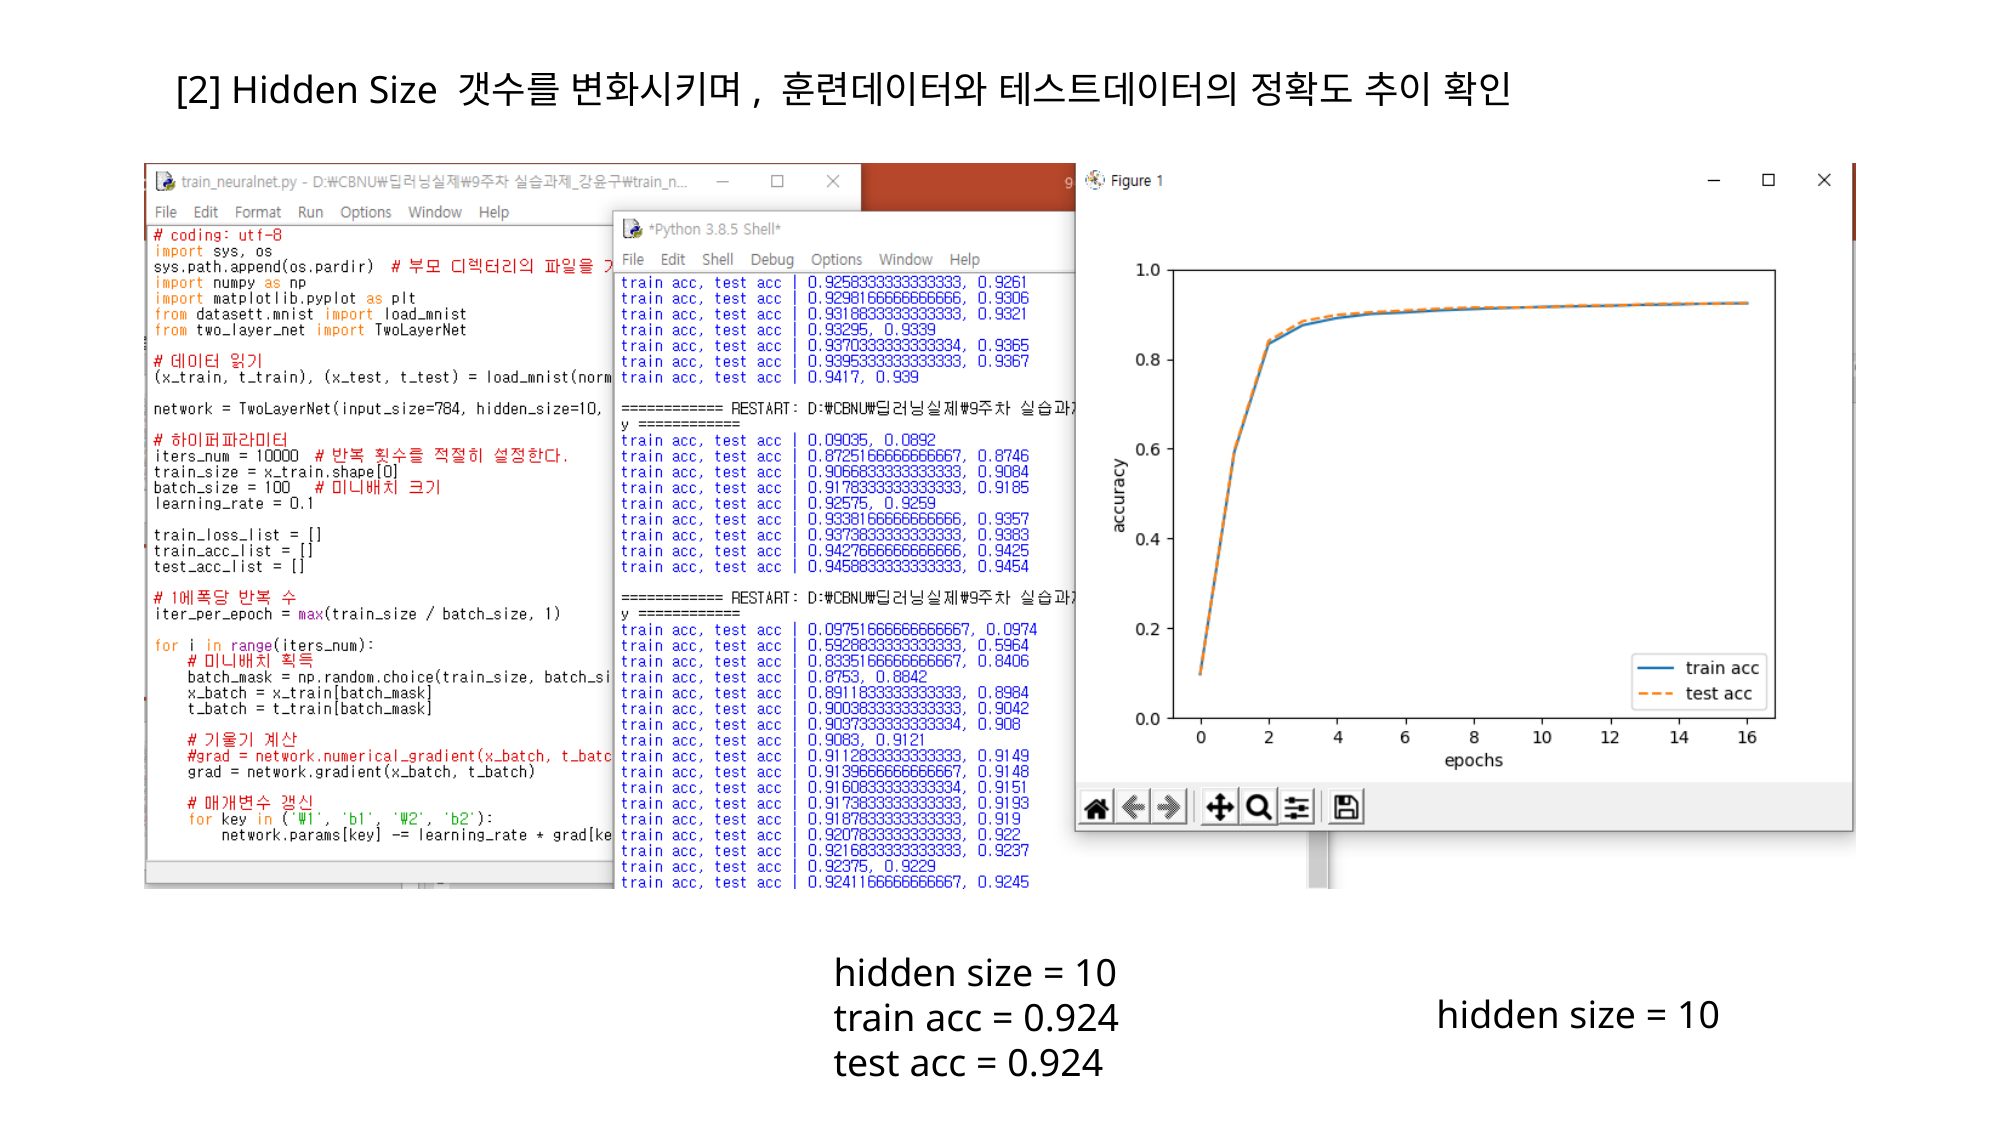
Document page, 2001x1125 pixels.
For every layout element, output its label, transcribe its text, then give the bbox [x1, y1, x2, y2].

picture [144, 163, 1856, 889]
text_box hidden size = 10 train acc = 0.924 test acc = 0.924 [818, 941, 1135, 1091]
text_box hidden size = 10 [1421, 984, 1736, 1044]
text_box [2] Hidden Size 갯수를 변화시키며, 훈련데이터와 테스트데이터의 정확도 추이 확인 [160, 59, 1539, 119]
